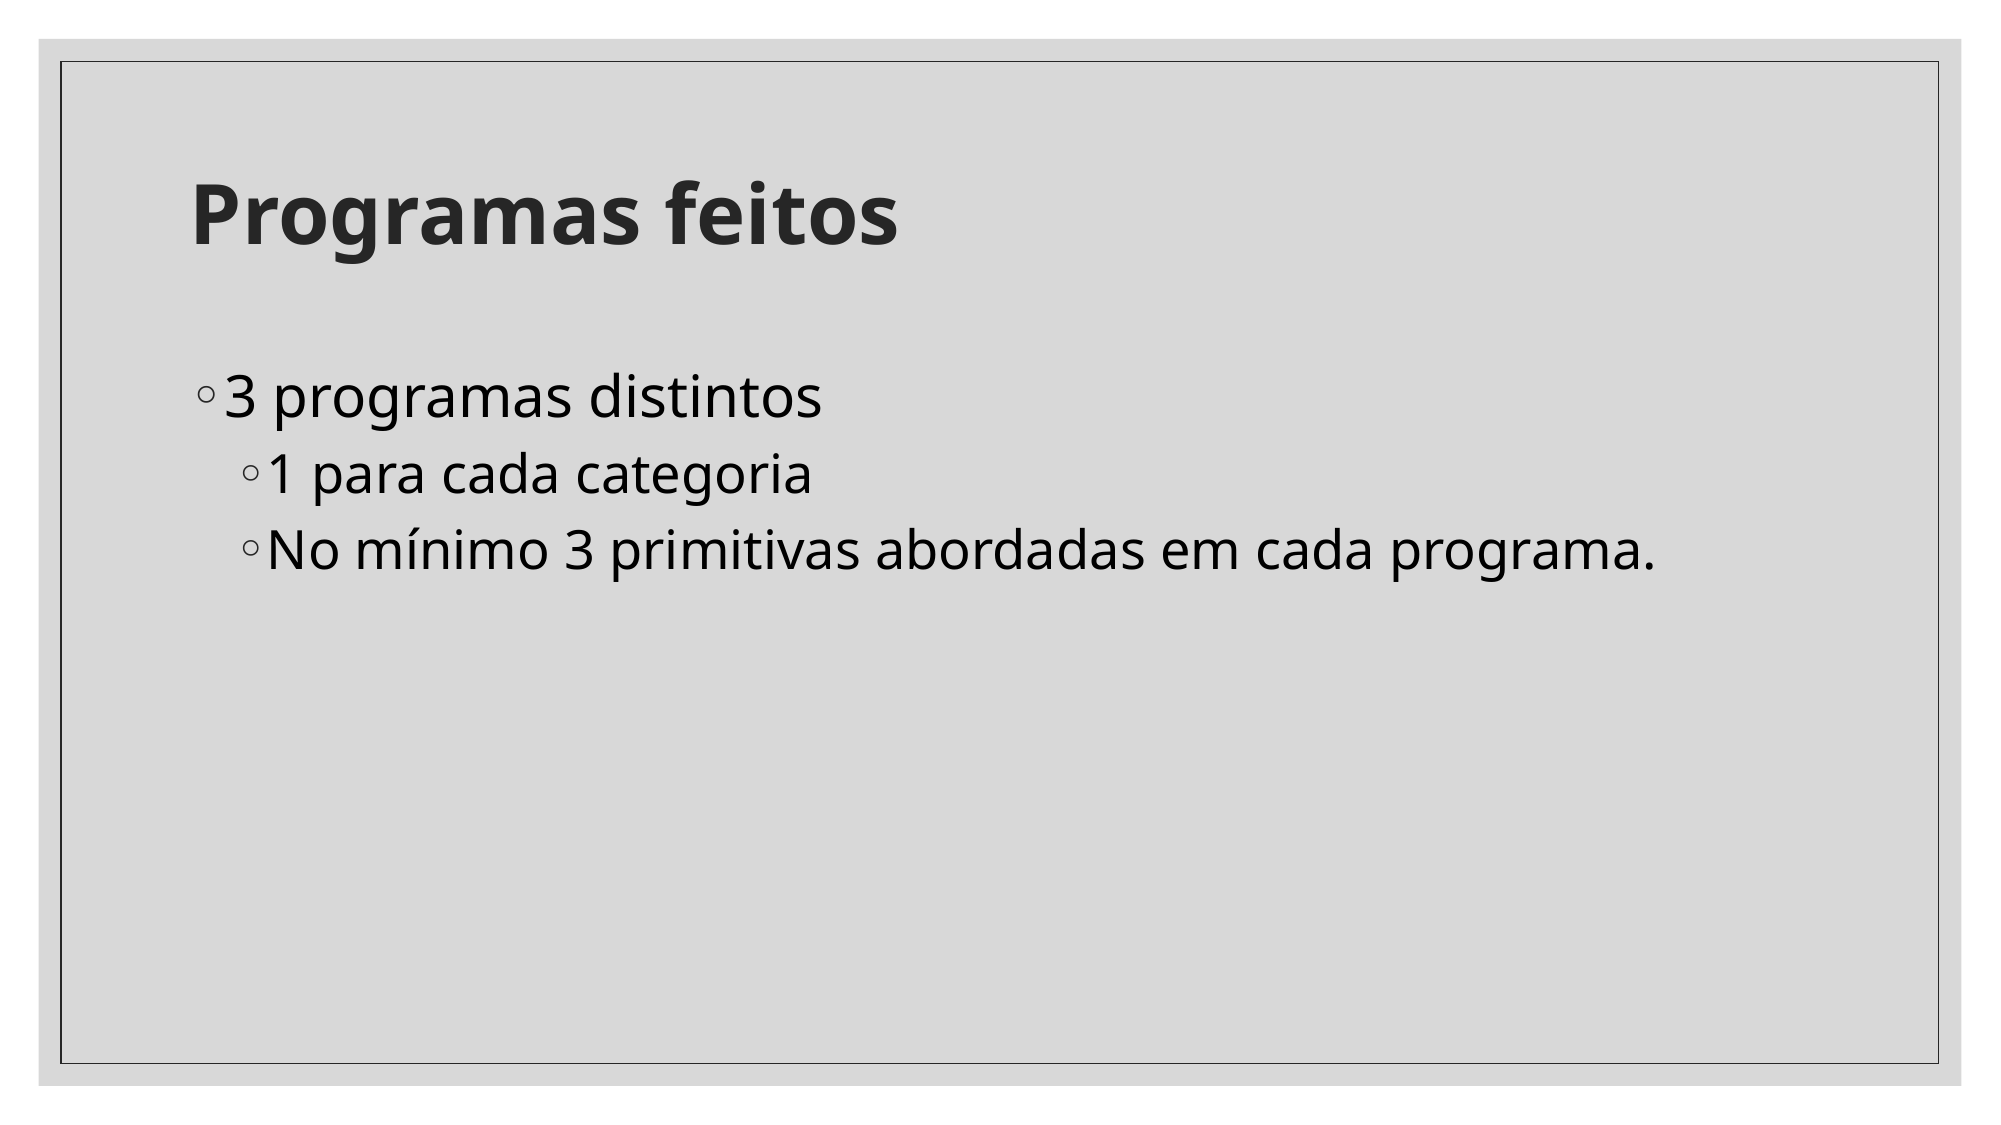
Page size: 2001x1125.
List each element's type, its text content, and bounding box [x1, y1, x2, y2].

list 3 programas distintos 1 para cada categoria No mínimo 3 primitivas abordadas em cada programa. [174, 345, 1825, 977]
title Programas feitos [174, 105, 1825, 331]
